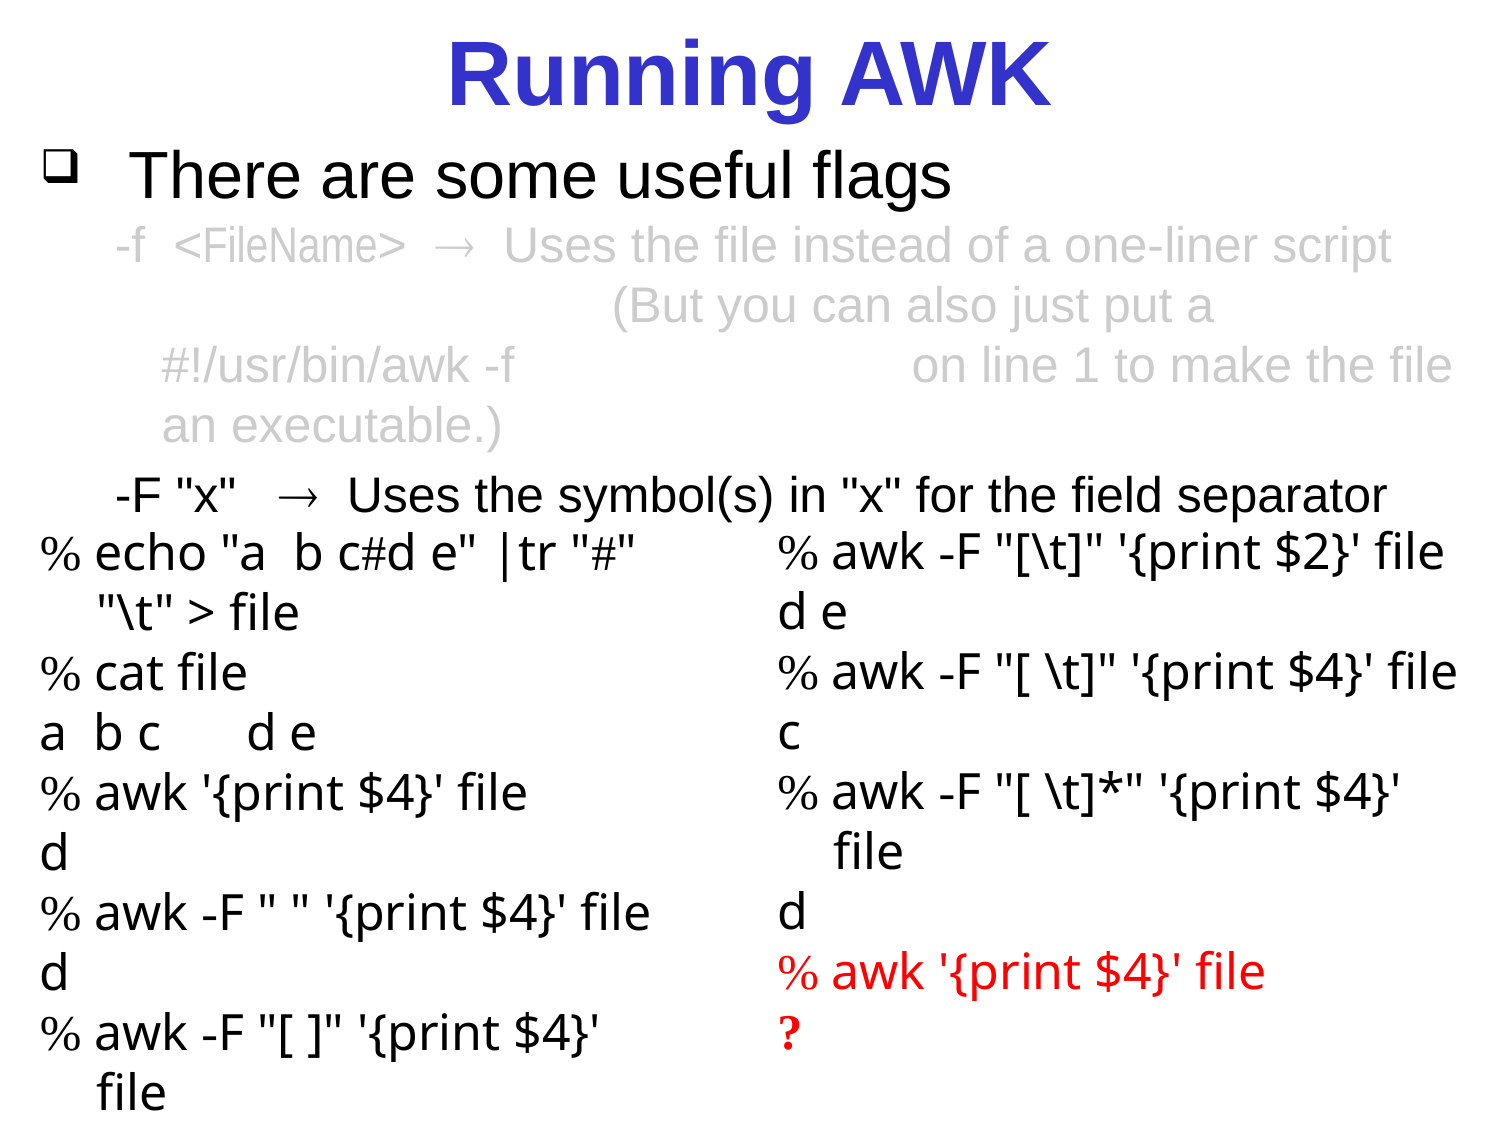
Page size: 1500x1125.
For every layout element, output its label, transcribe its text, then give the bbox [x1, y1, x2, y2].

text_box % awk -F "[\t]" '{print $2}' file d e % awk -F "[ \t]" '{print $4}' file c % awk -F "[ \t]*" '{print $4}' file d % awk '{print $4}' file ?d [762, 512, 1500, 1013]
list % echo "a b c#d e" |tr "#" "\t" > file % cat file a b c d e % awk '{print $4}' file d % awk -F " " '{print $4}' file d % awk -F "[ ]" '{print $4}' file c d [24, 512, 701, 1125]
text_box There are some useful flags -f <FileName>  Uses the file instead of a one-liner script (But you can also just put a #!/usr/bin/awk -f on line 1 to make the file an executable.) -F "x"  Uses the symbol(s) in "x" for the field separator [24, 124, 1475, 488]
title Running AWK [24, 0, 1476, 138]
